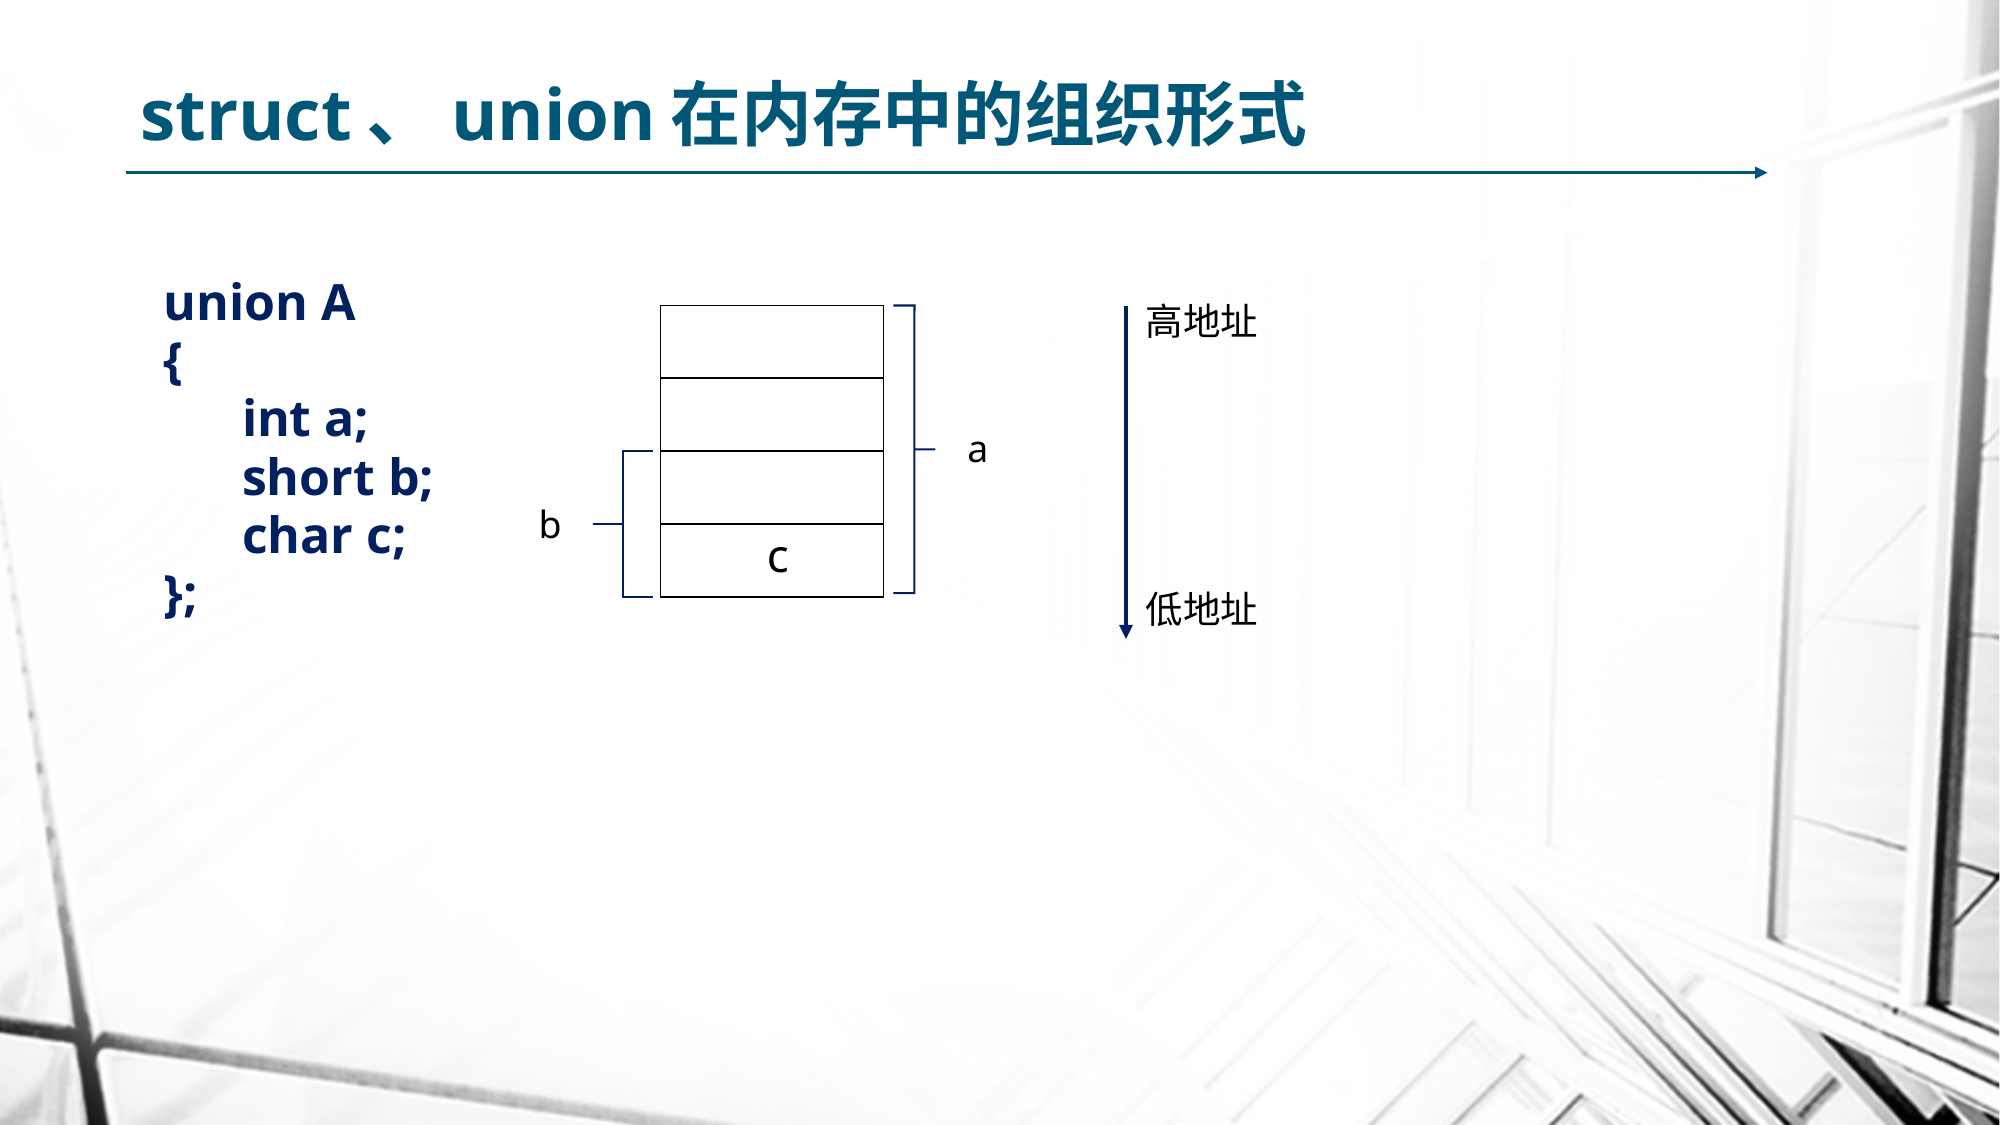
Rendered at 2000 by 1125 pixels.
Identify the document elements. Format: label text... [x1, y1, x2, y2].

text_box 高地址 [1131, 290, 1295, 351]
table_cell [661, 452, 883, 523]
text_box 低地址 [1131, 578, 1295, 638]
table_cell [661, 379, 883, 450]
text_box a [952, 417, 1024, 478]
title struct、union在内存中的组织形式 [125, 0, 1473, 163]
text_box [893, 304, 936, 594]
table_cell c [661, 525, 883, 596]
text_box union A { int a; short b; char c; }; [149, 243, 1532, 1094]
text_box b [523, 494, 595, 554]
picture [0, 0, 2000, 1125]
text_box [595, 451, 653, 597]
table_header [661, 306, 883, 377]
